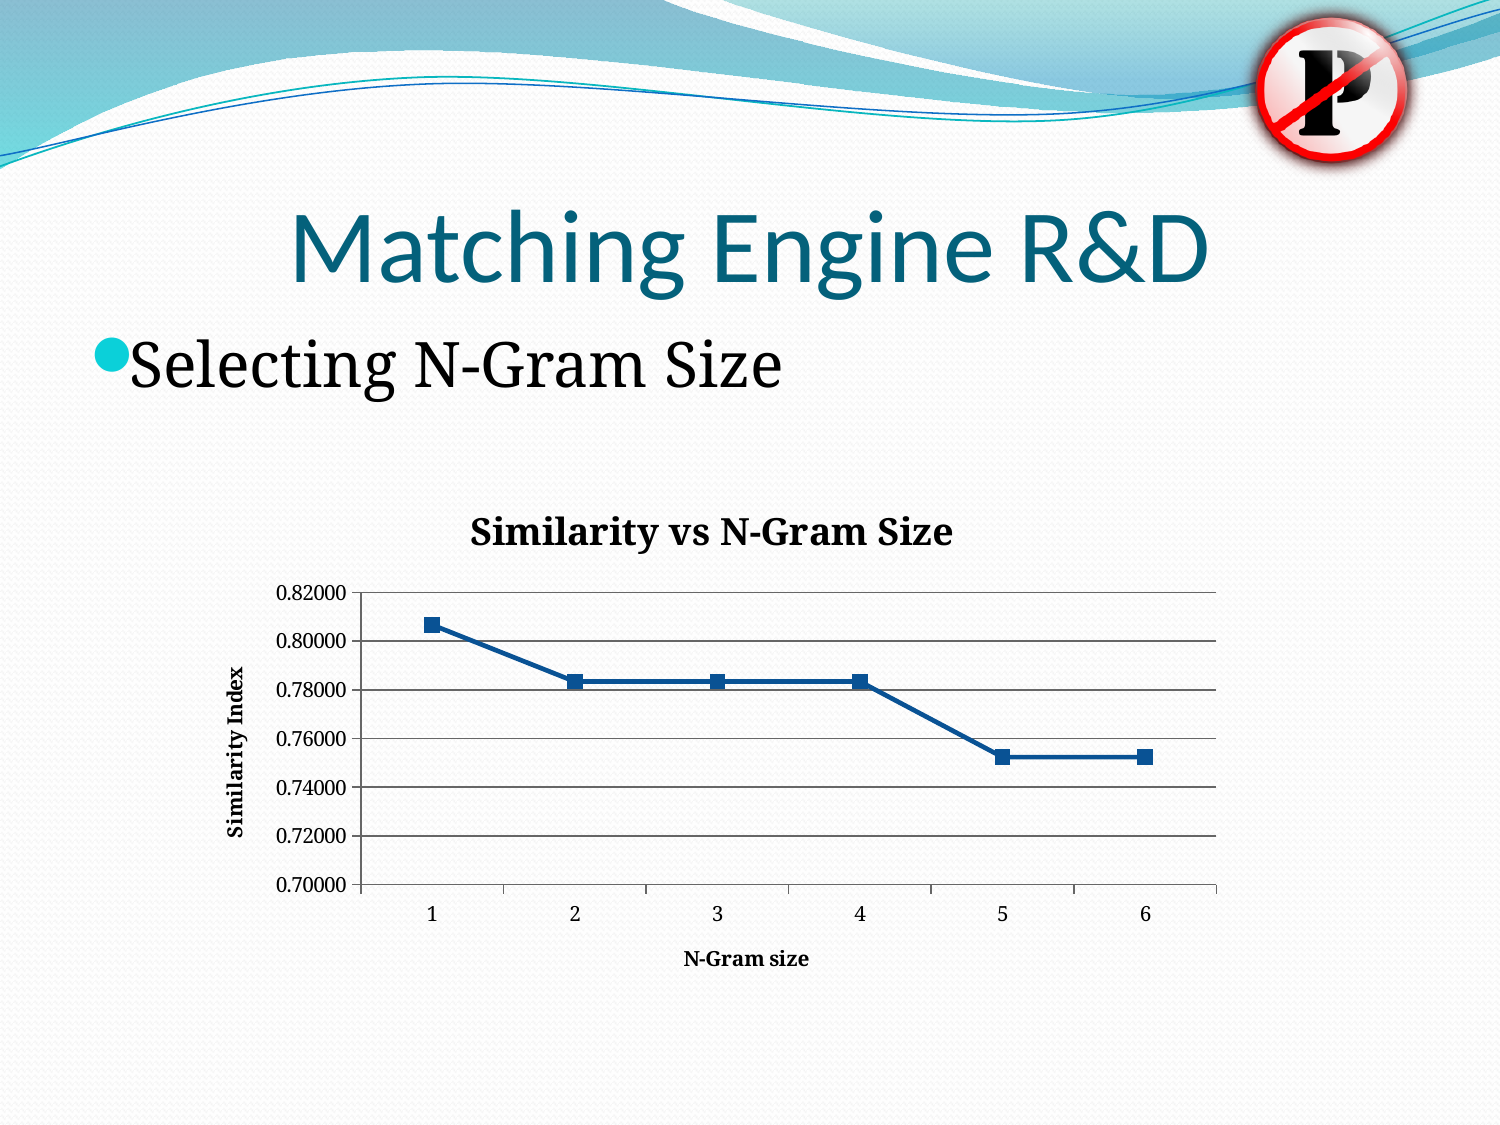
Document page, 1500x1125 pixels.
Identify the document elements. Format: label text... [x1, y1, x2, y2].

picture [1237, 0, 1425, 115]
title Matching Engine R&D [75, 115, 1425, 303]
chart [187, 474, 1238, 1004]
list Selecting N-Gram Size [75, 317, 1425, 1088]
